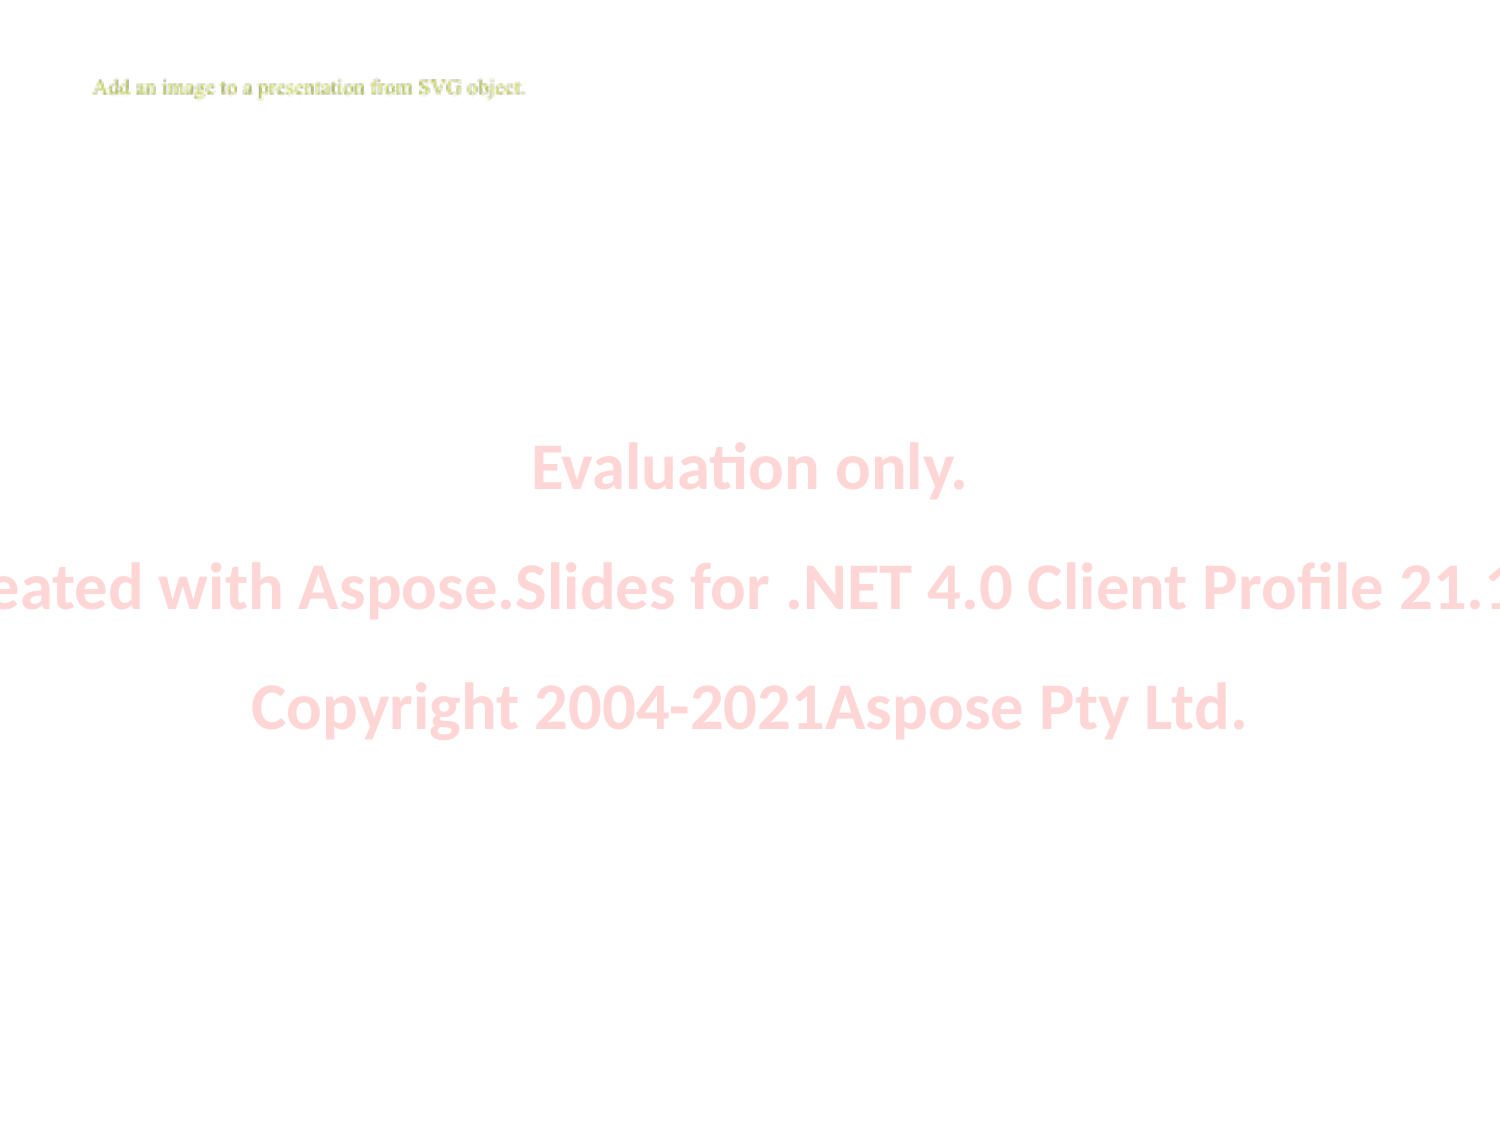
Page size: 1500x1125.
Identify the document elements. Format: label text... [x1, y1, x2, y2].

text_box Evaluation only. Created with Aspose.Slides for .NET 4.0 Client Profile 21.12. Copyright 2004-2021Aspose Pty Ltd. [1003, 375, 1500, 750]
picture [0, 0, 999, 999]
